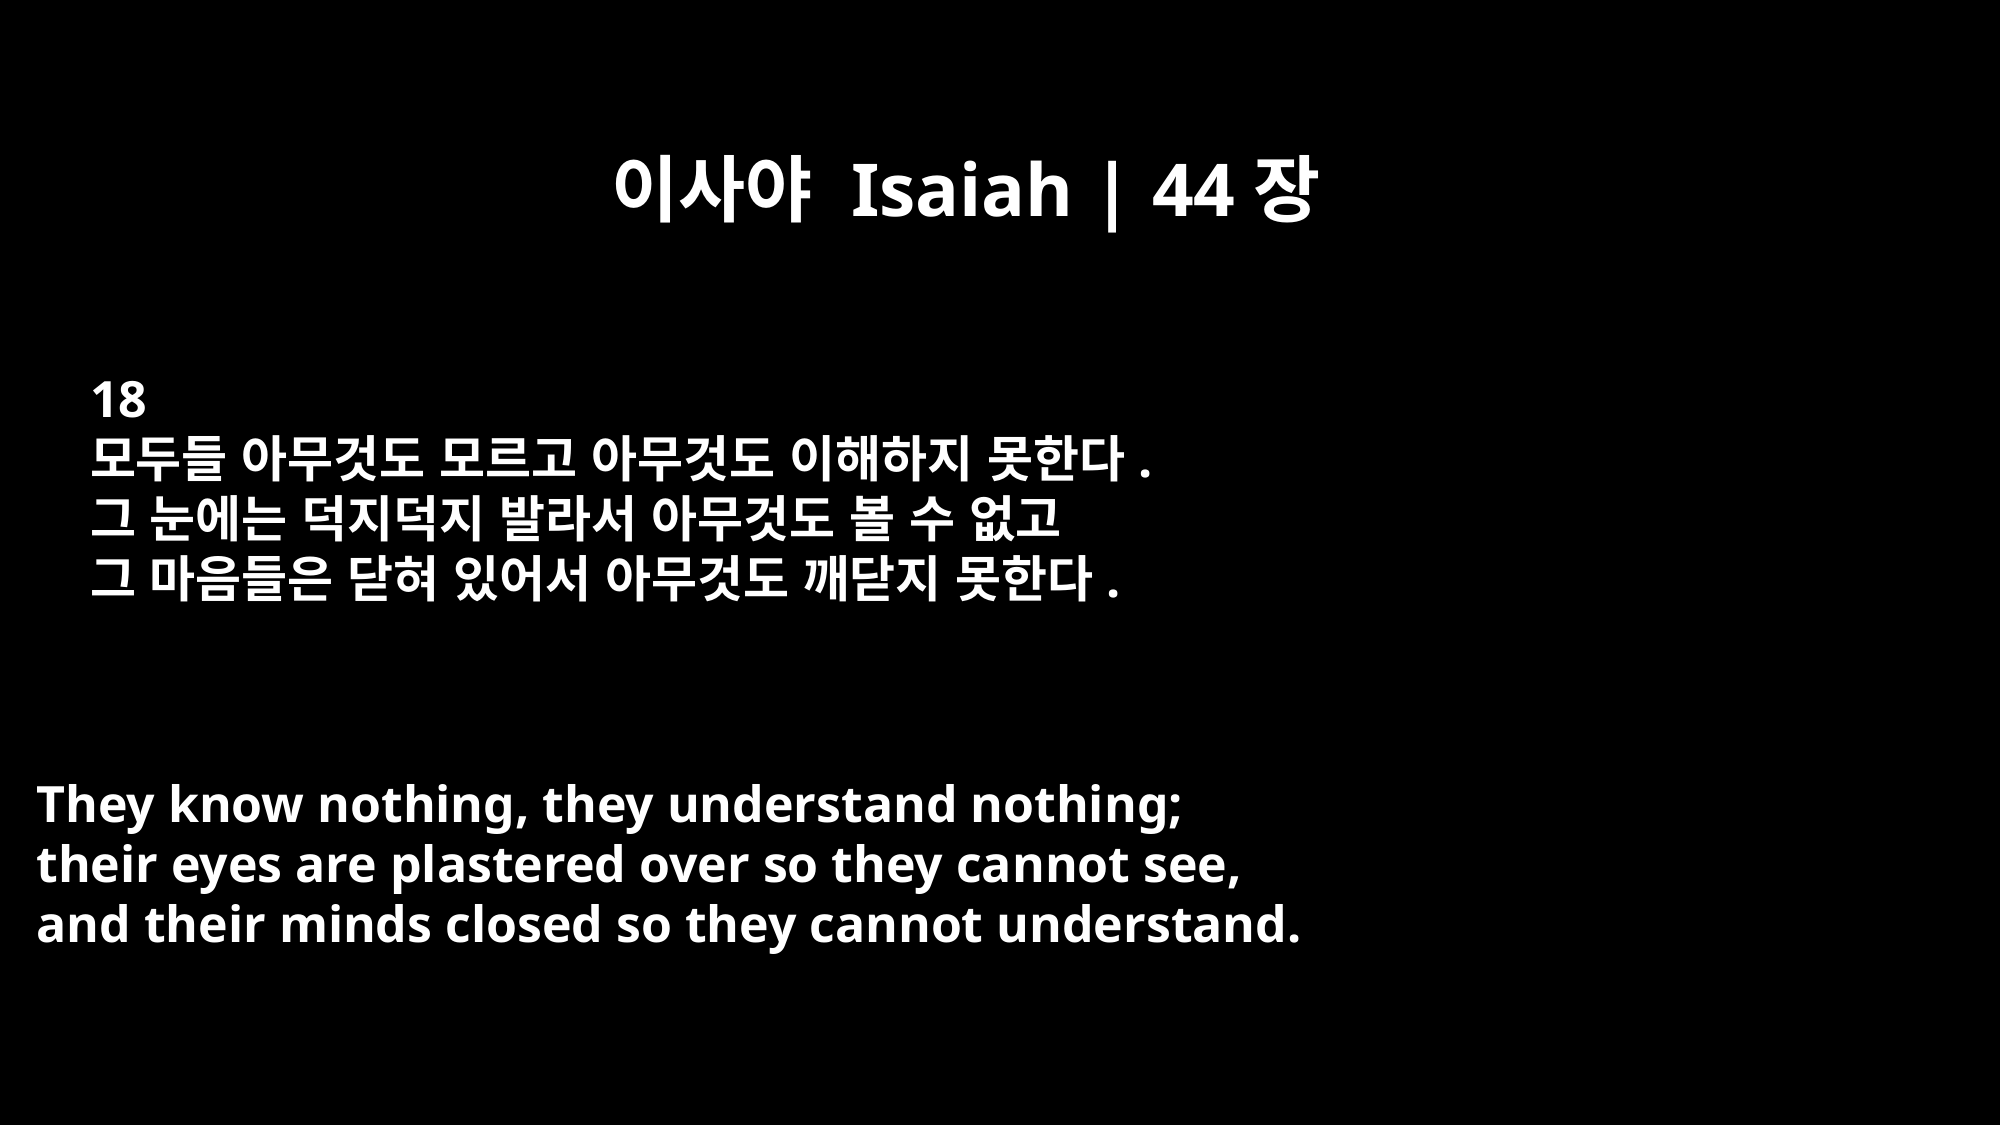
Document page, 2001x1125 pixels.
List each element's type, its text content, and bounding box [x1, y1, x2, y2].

text_box 18 모두들 아무것도 모르고 아무것도 이해하지 못한다. 그 눈에는 덕지덕지 발라서 아무것도 볼 수 없고 그 마음들은 닫혀 있어서 아무것도 깨닫지 못한다. [75, 359, 1168, 615]
text_box They know nothing, they understand nothing; their eyes are plastered over so they cannot see, and their minds closed so they cannot understand. [21, 764, 1317, 960]
text_box 이사야 Isaiah | 44장 [596, 136, 1336, 239]
